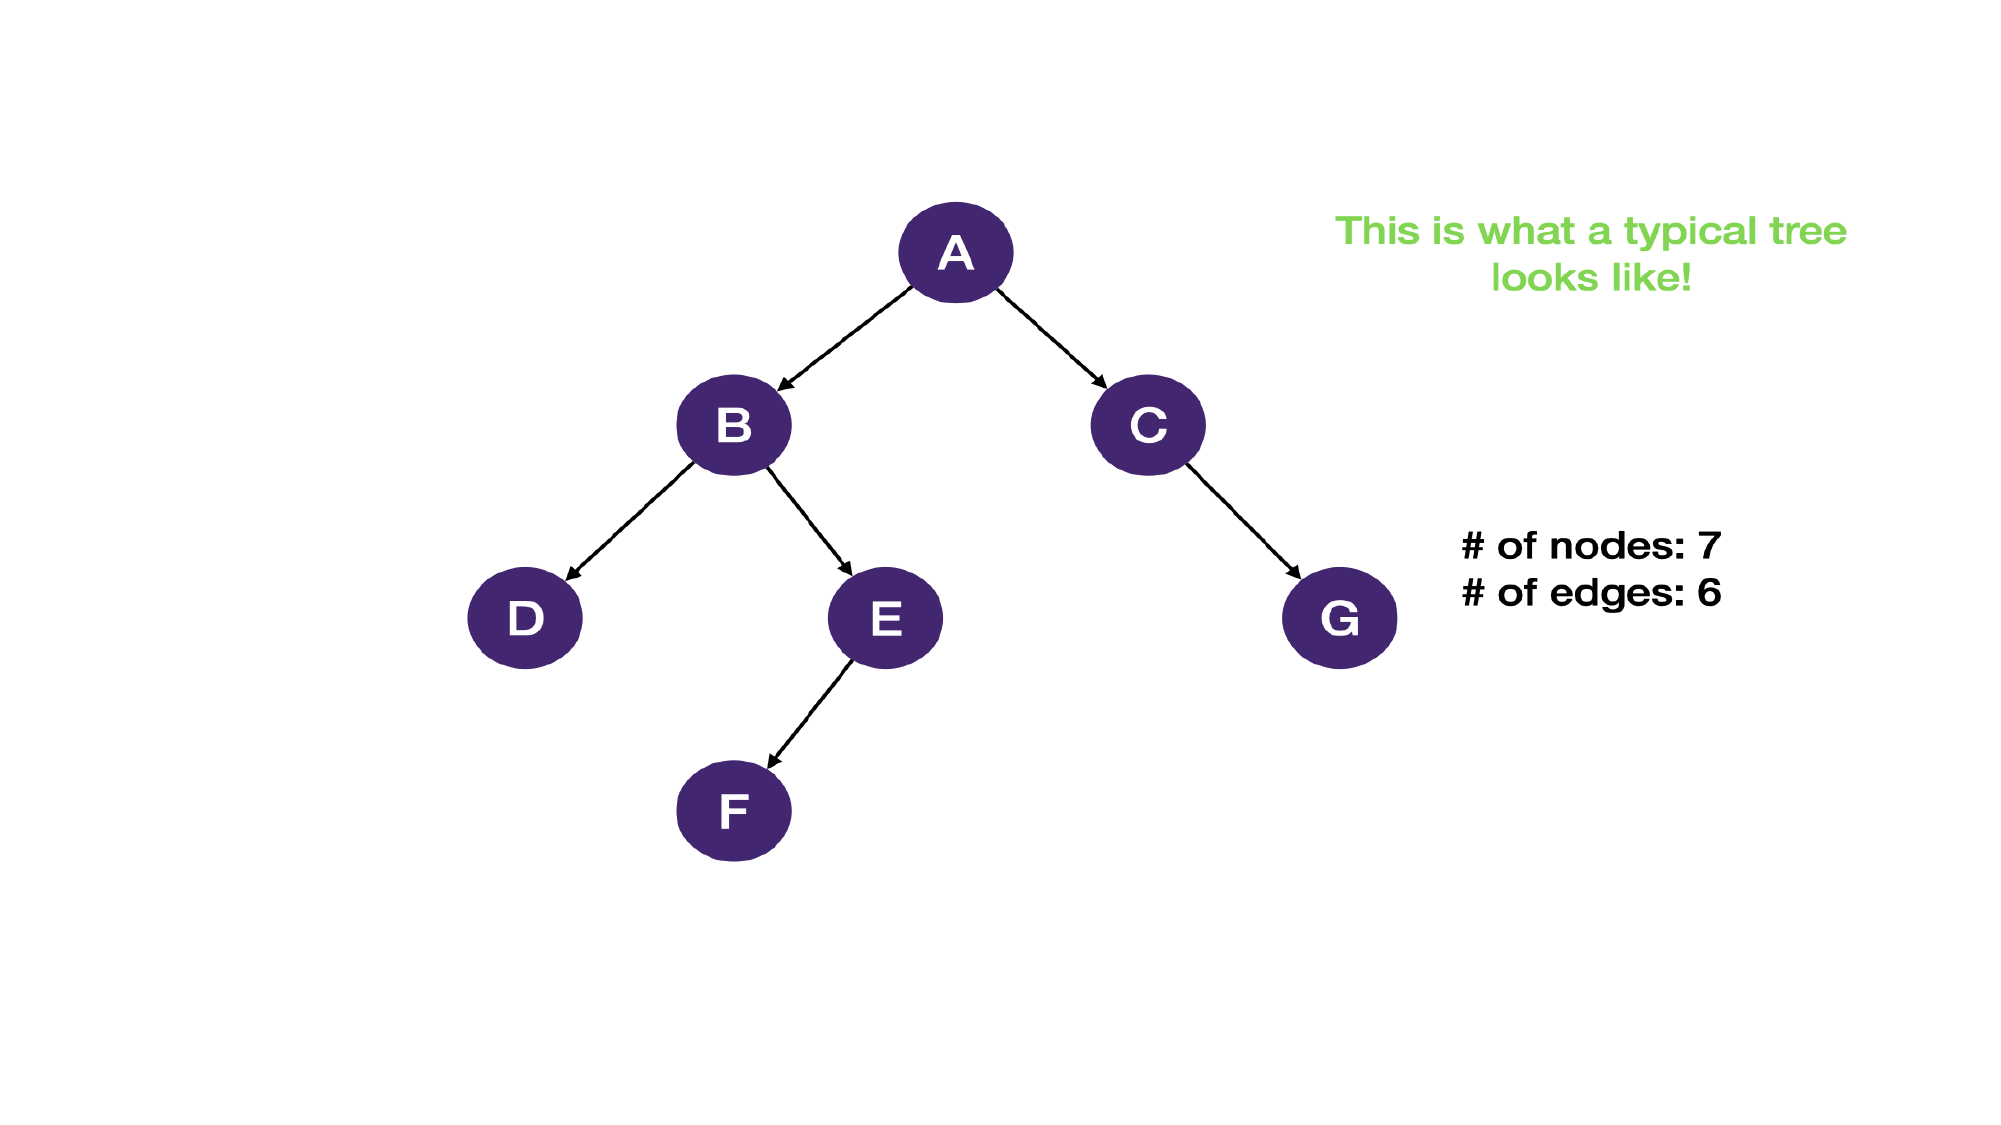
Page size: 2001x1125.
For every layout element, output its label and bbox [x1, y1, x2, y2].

list [24, 107, 1887, 1027]
